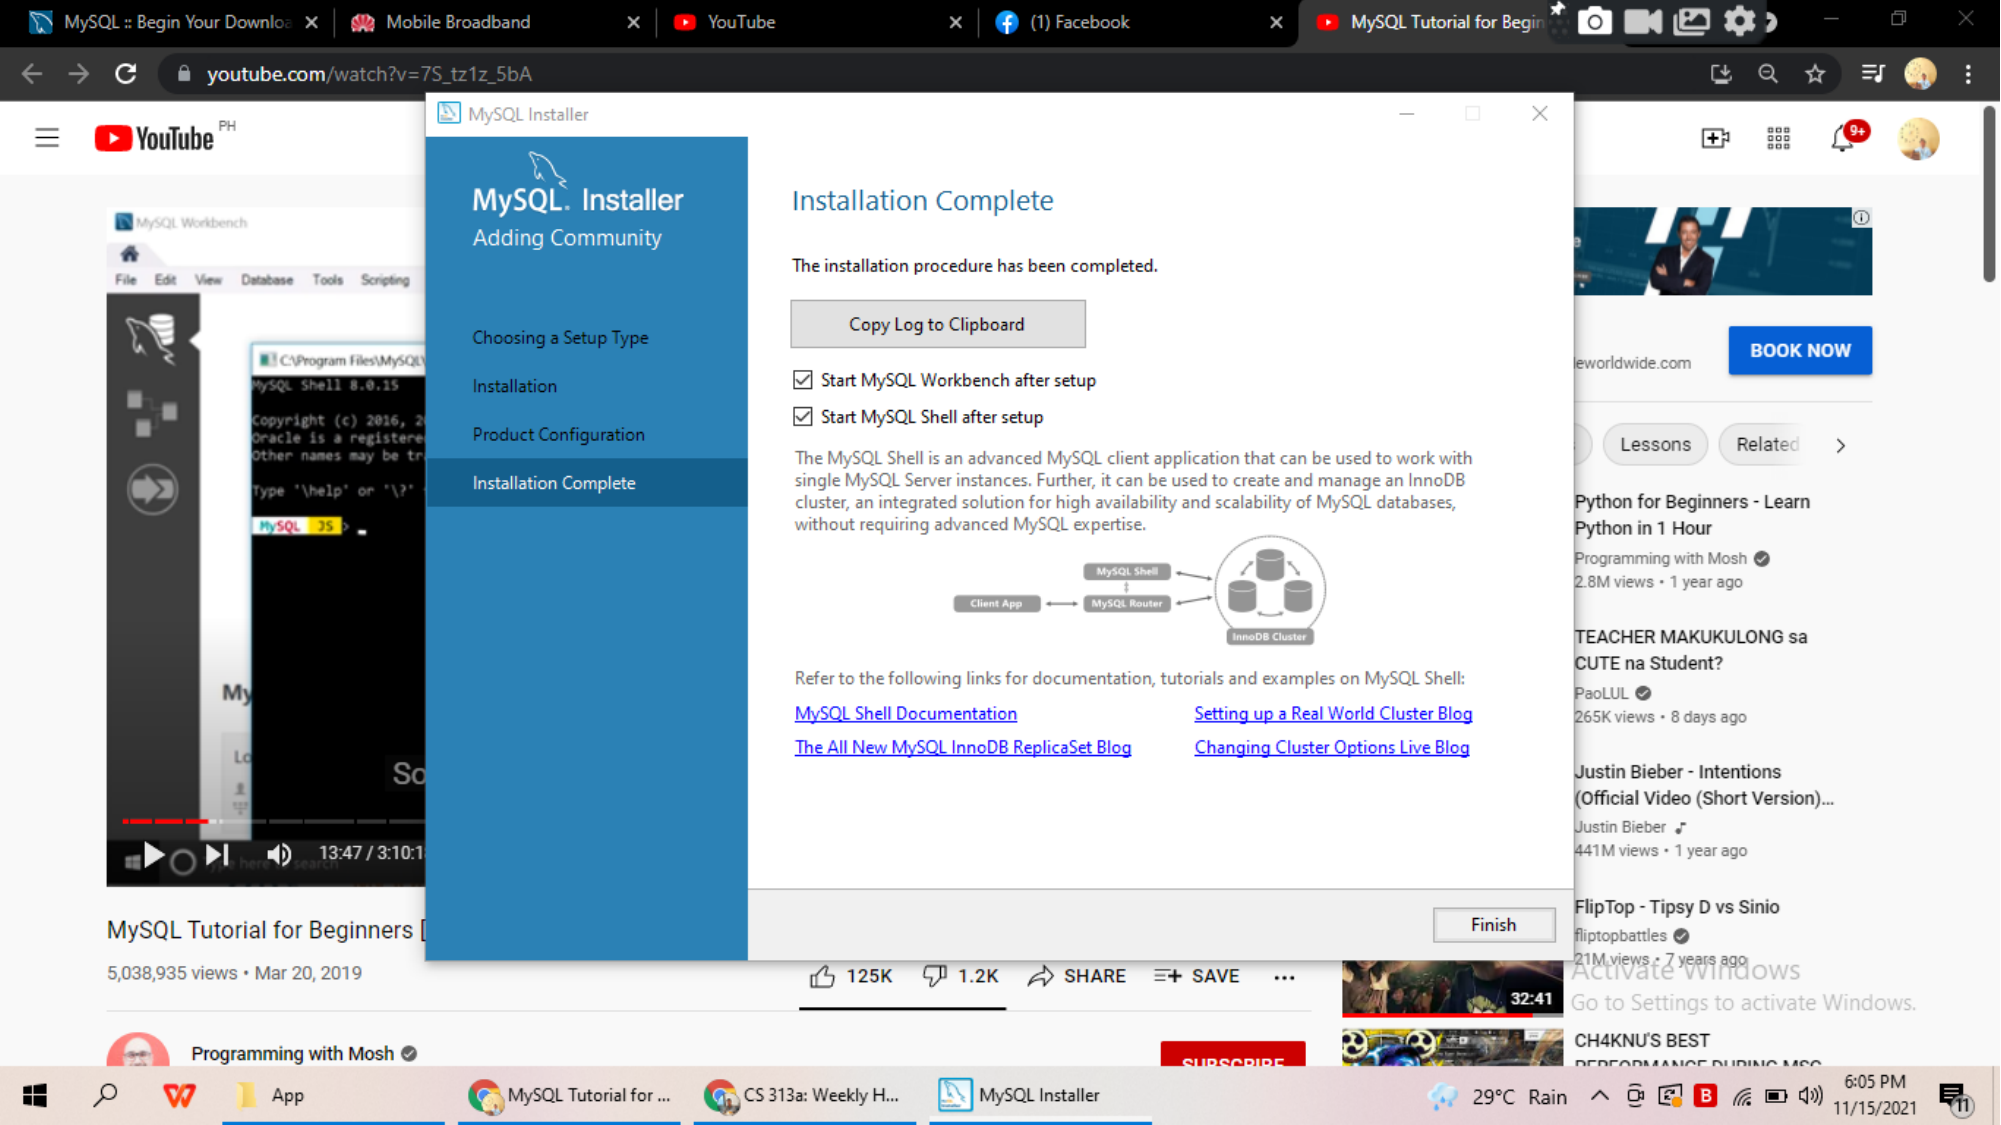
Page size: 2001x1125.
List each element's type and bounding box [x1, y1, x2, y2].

list [0, 0, 2000, 1125]
